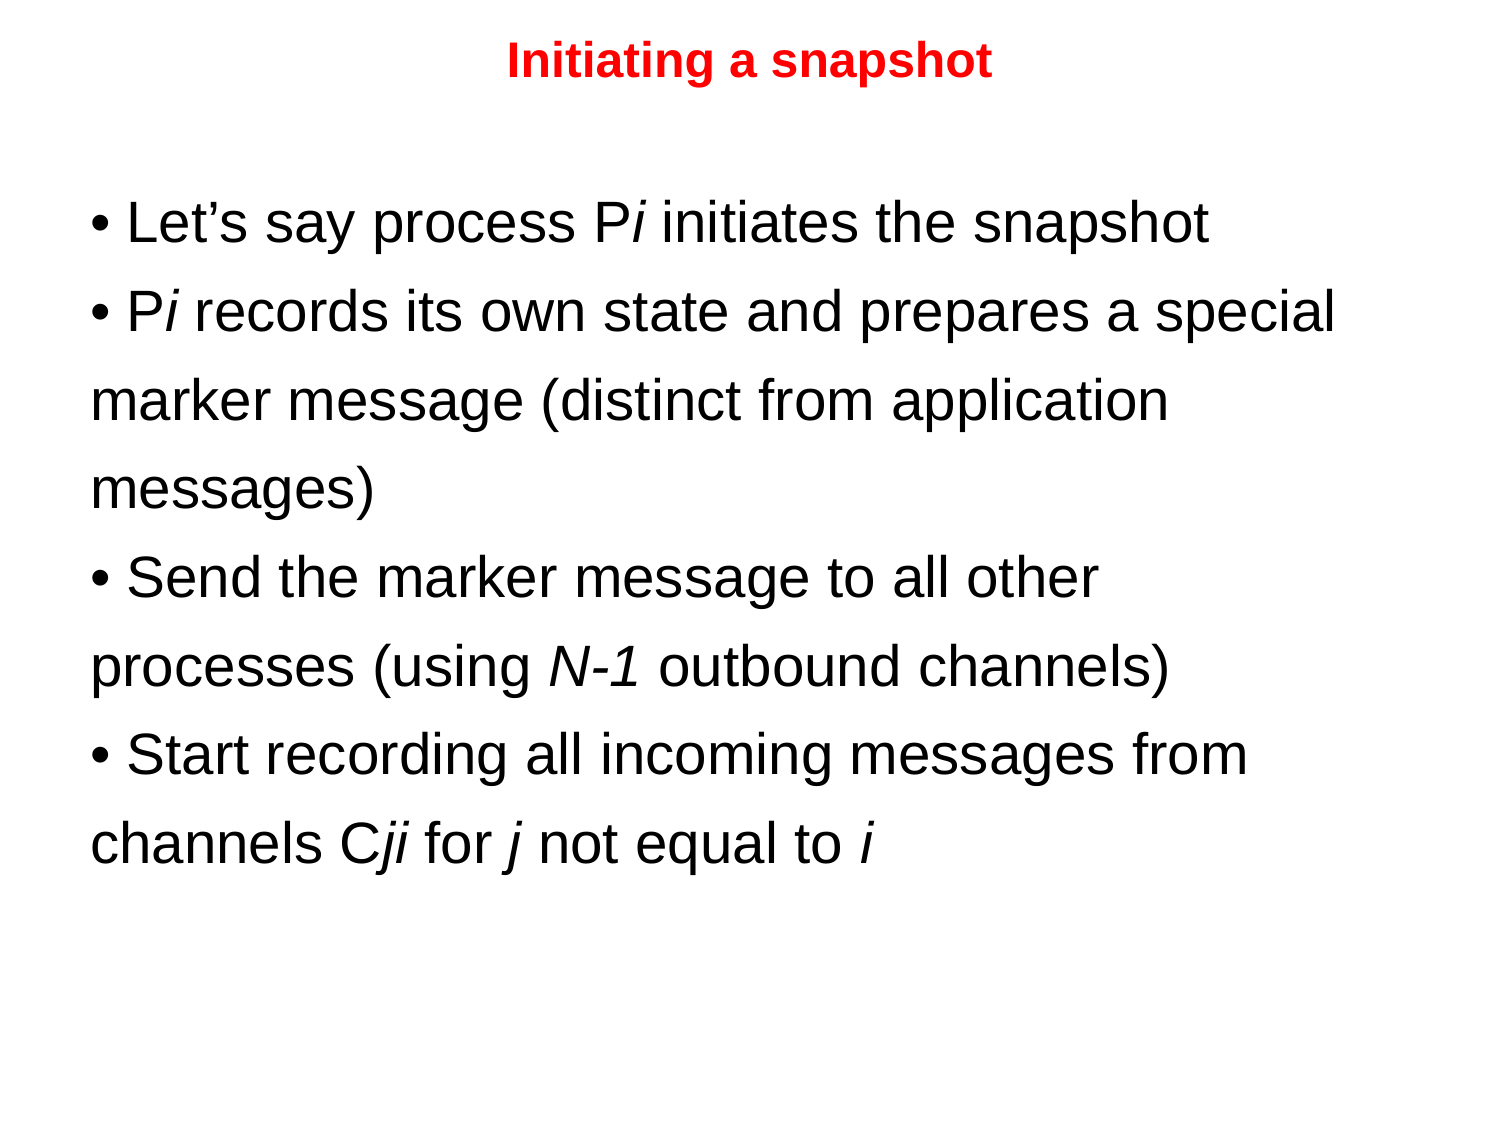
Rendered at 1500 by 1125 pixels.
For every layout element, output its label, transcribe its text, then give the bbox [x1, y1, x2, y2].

title Initiating a snapshot [75, 12, 1425, 163]
list • Let’s say process Pi initiates the snapshot • Pi records its own state and prepares a special marker message (distinct from application messages) • Send the marker message to all other processes (using N-1 outbound channels) • Start recording all incoming messages from channels Cji for j not equal to i [75, 170, 1425, 975]
